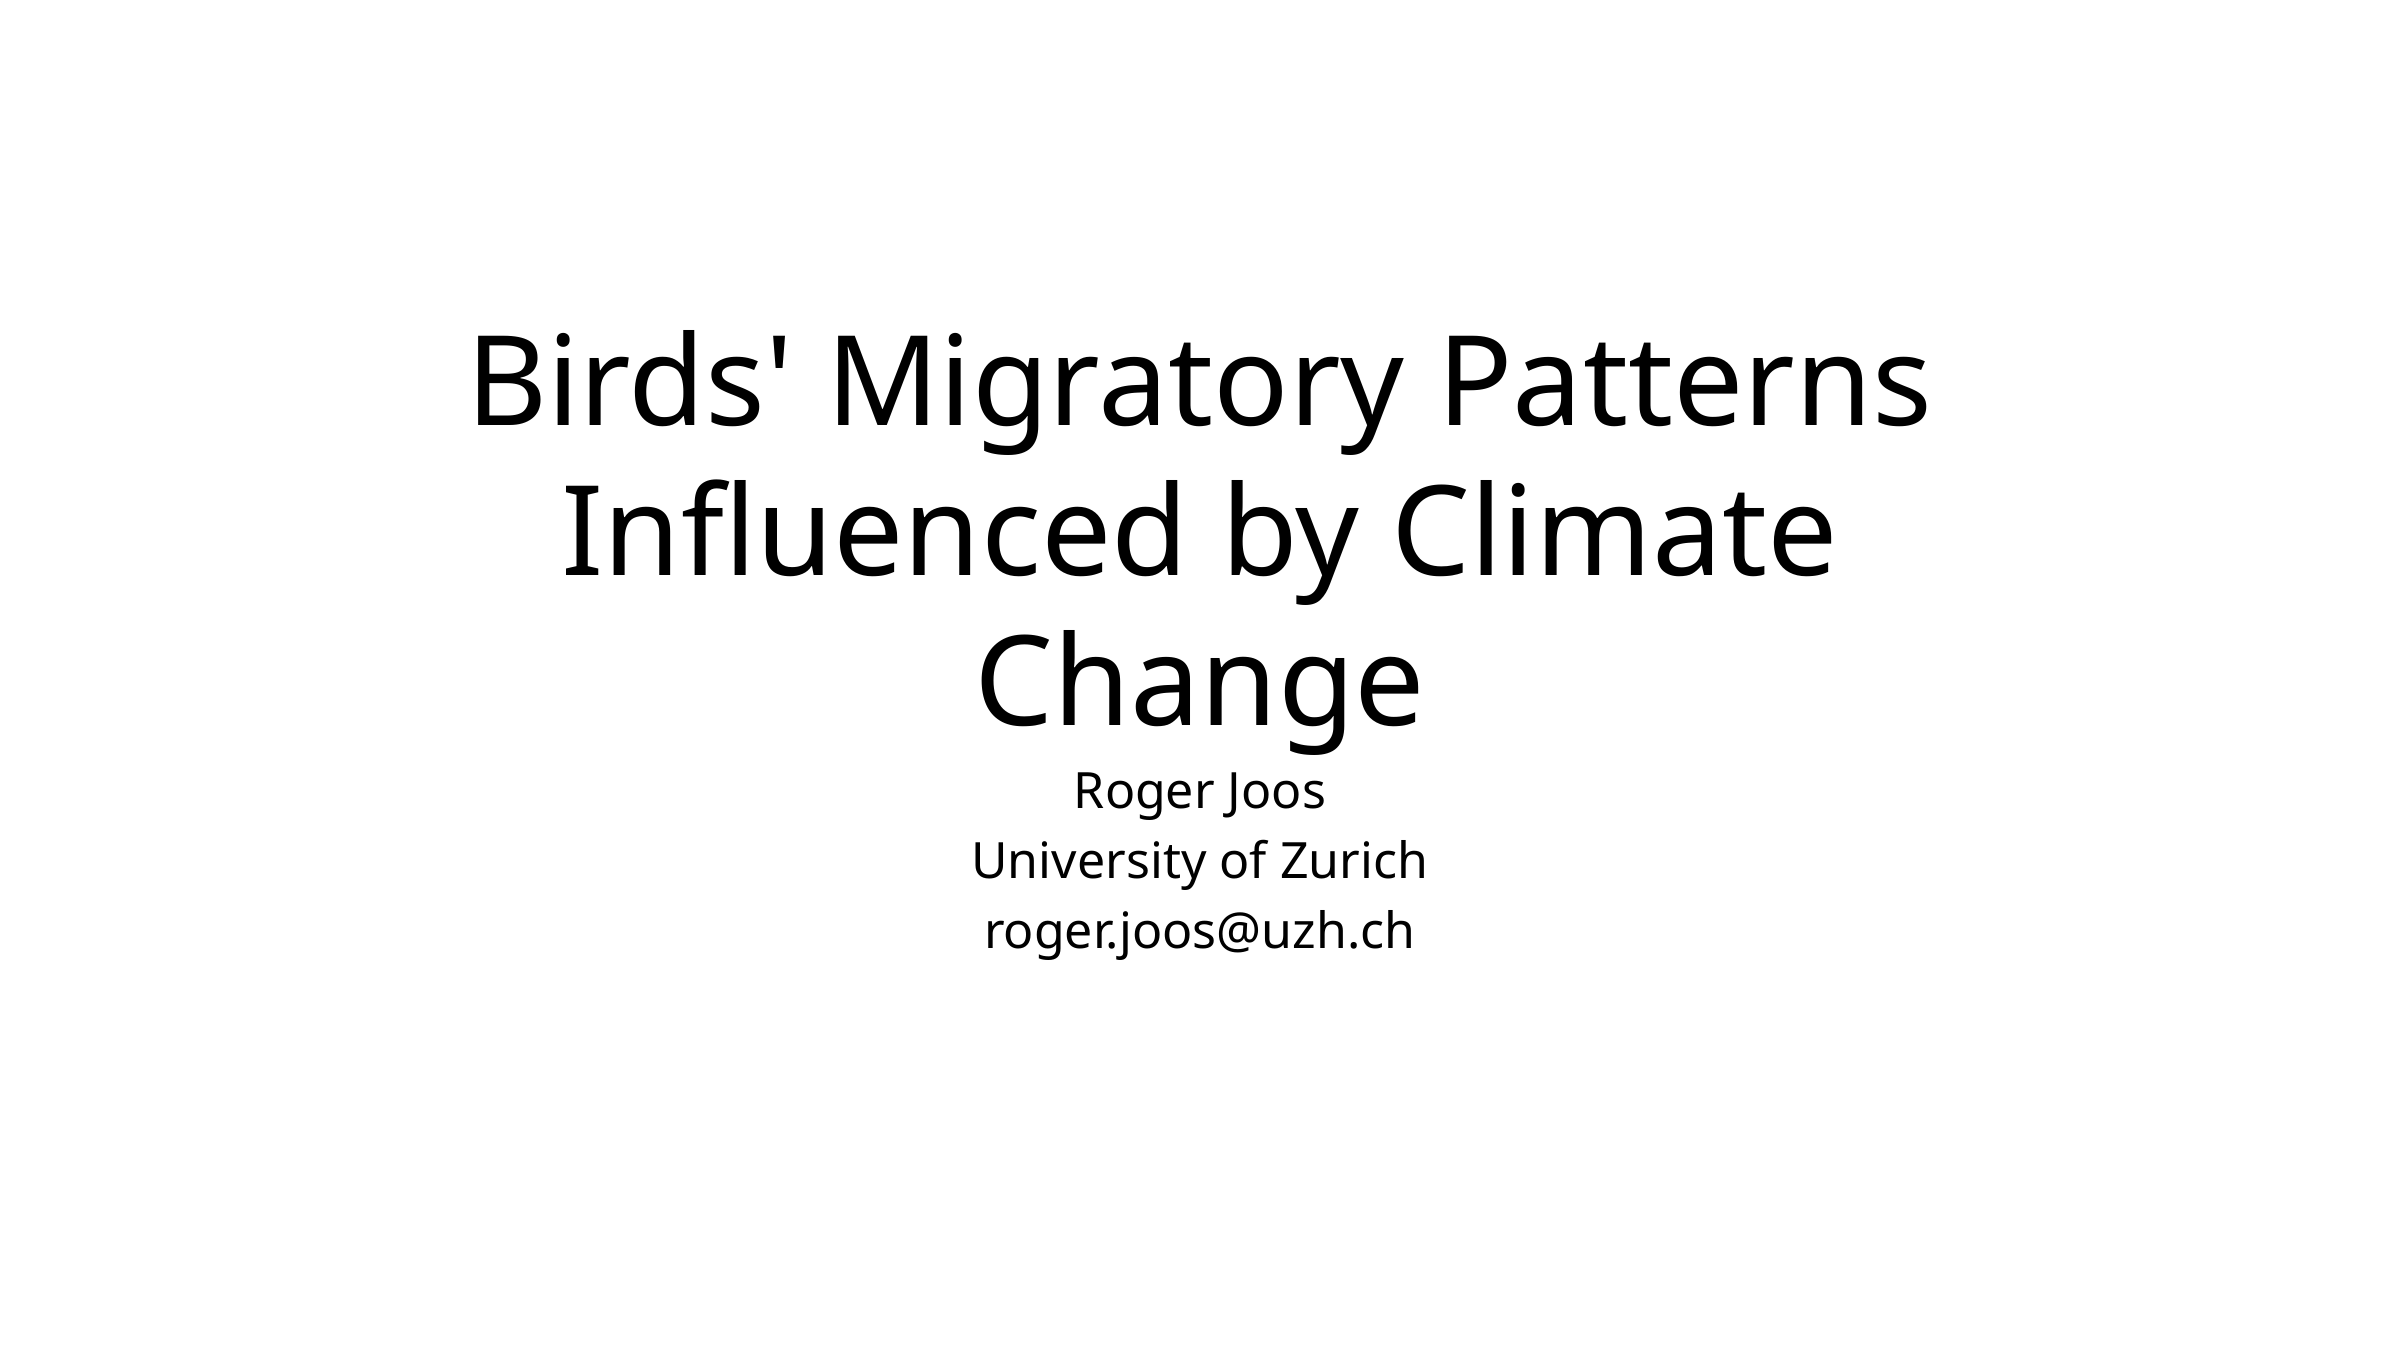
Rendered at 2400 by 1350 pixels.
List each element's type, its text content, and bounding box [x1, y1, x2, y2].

title Birds' Migratory Patterns Influenced by Climate Change [450, 329, 1950, 721]
subtitle Roger Joos University of Zurich roger.joos@uzh.ch [450, 750, 1950, 1023]
